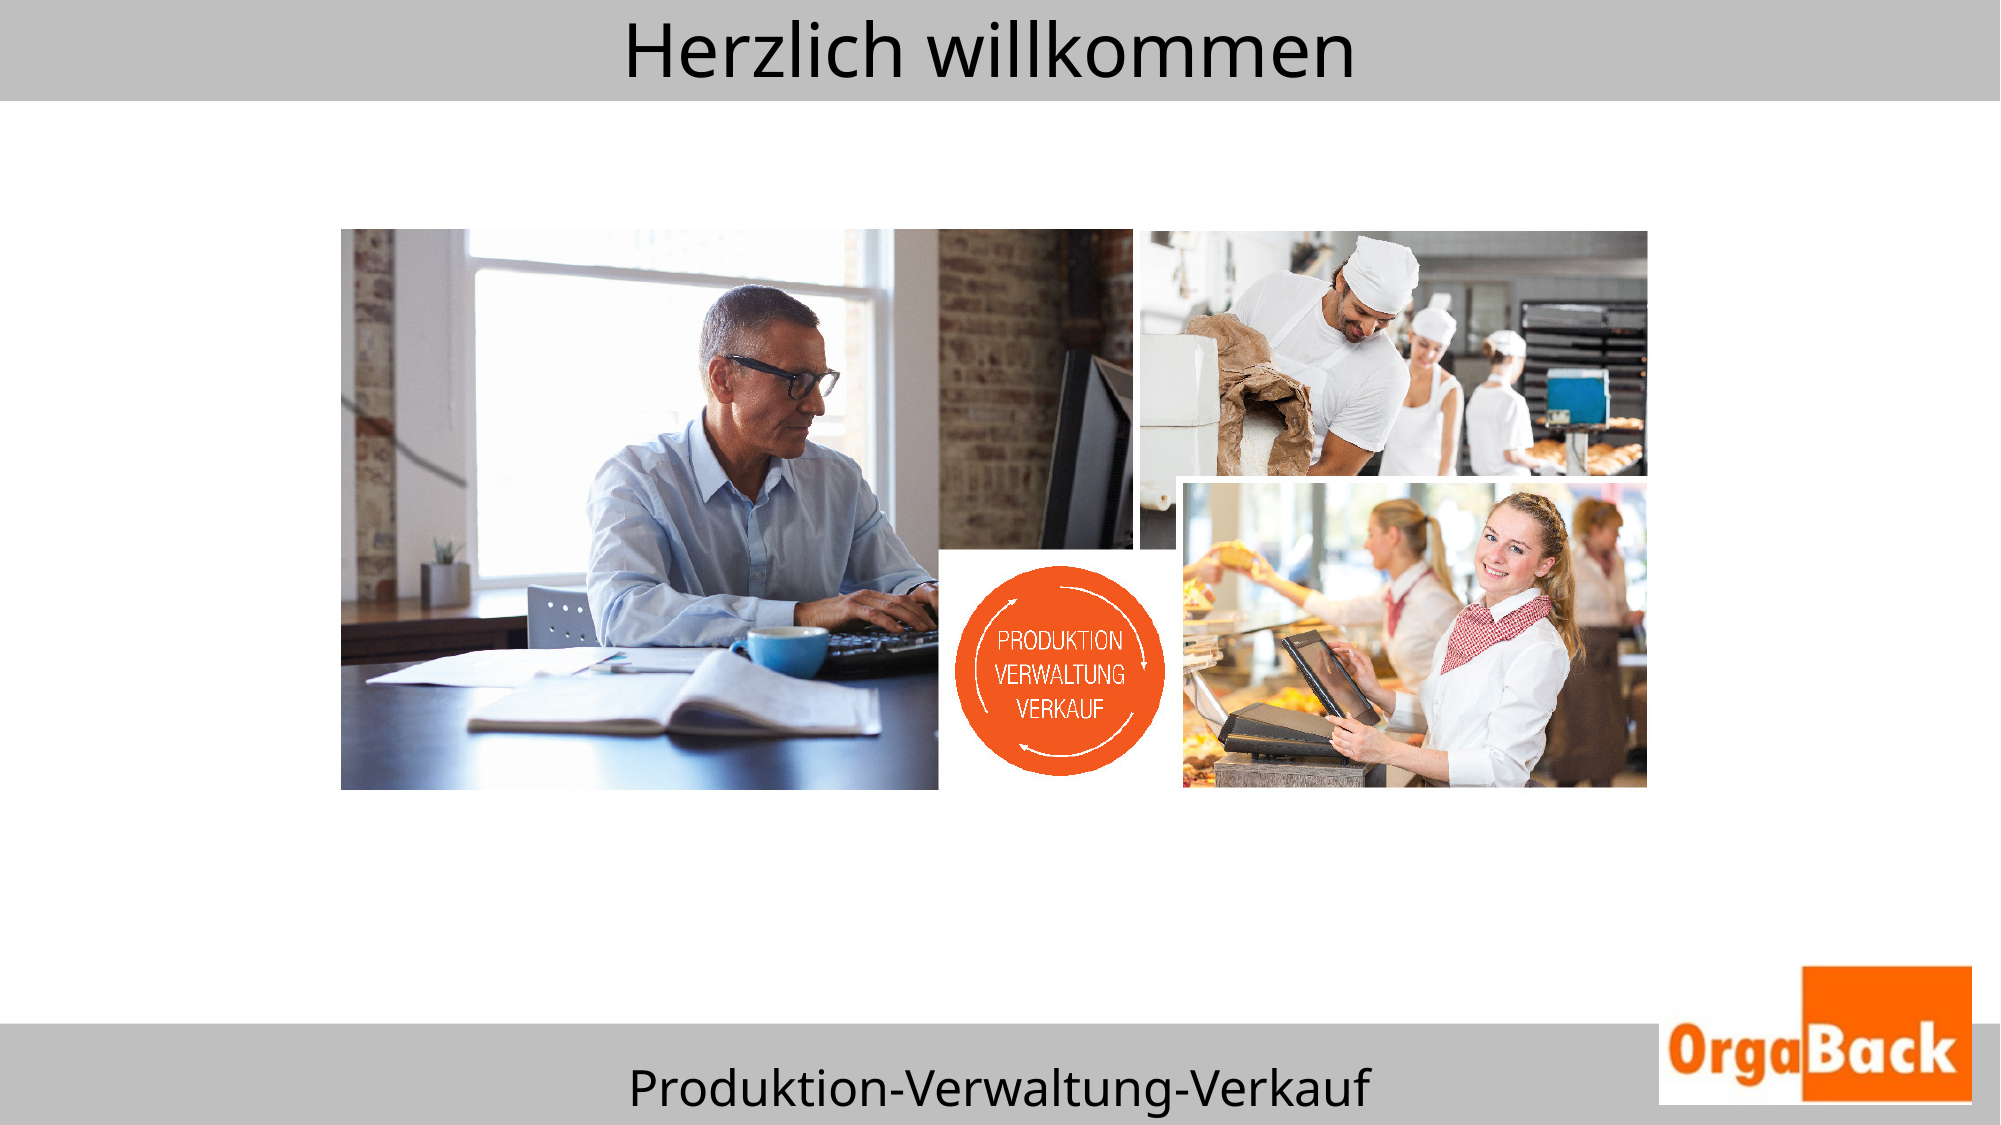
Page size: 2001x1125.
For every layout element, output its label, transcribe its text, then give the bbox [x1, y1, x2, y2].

text_box Produktion-Verwaltung-Verkauf [0, 1023, 2000, 1125]
picture [1659, 964, 1972, 1105]
text_box Herzlich willkommen [0, 0, 2000, 102]
picture [329, 220, 1655, 795]
